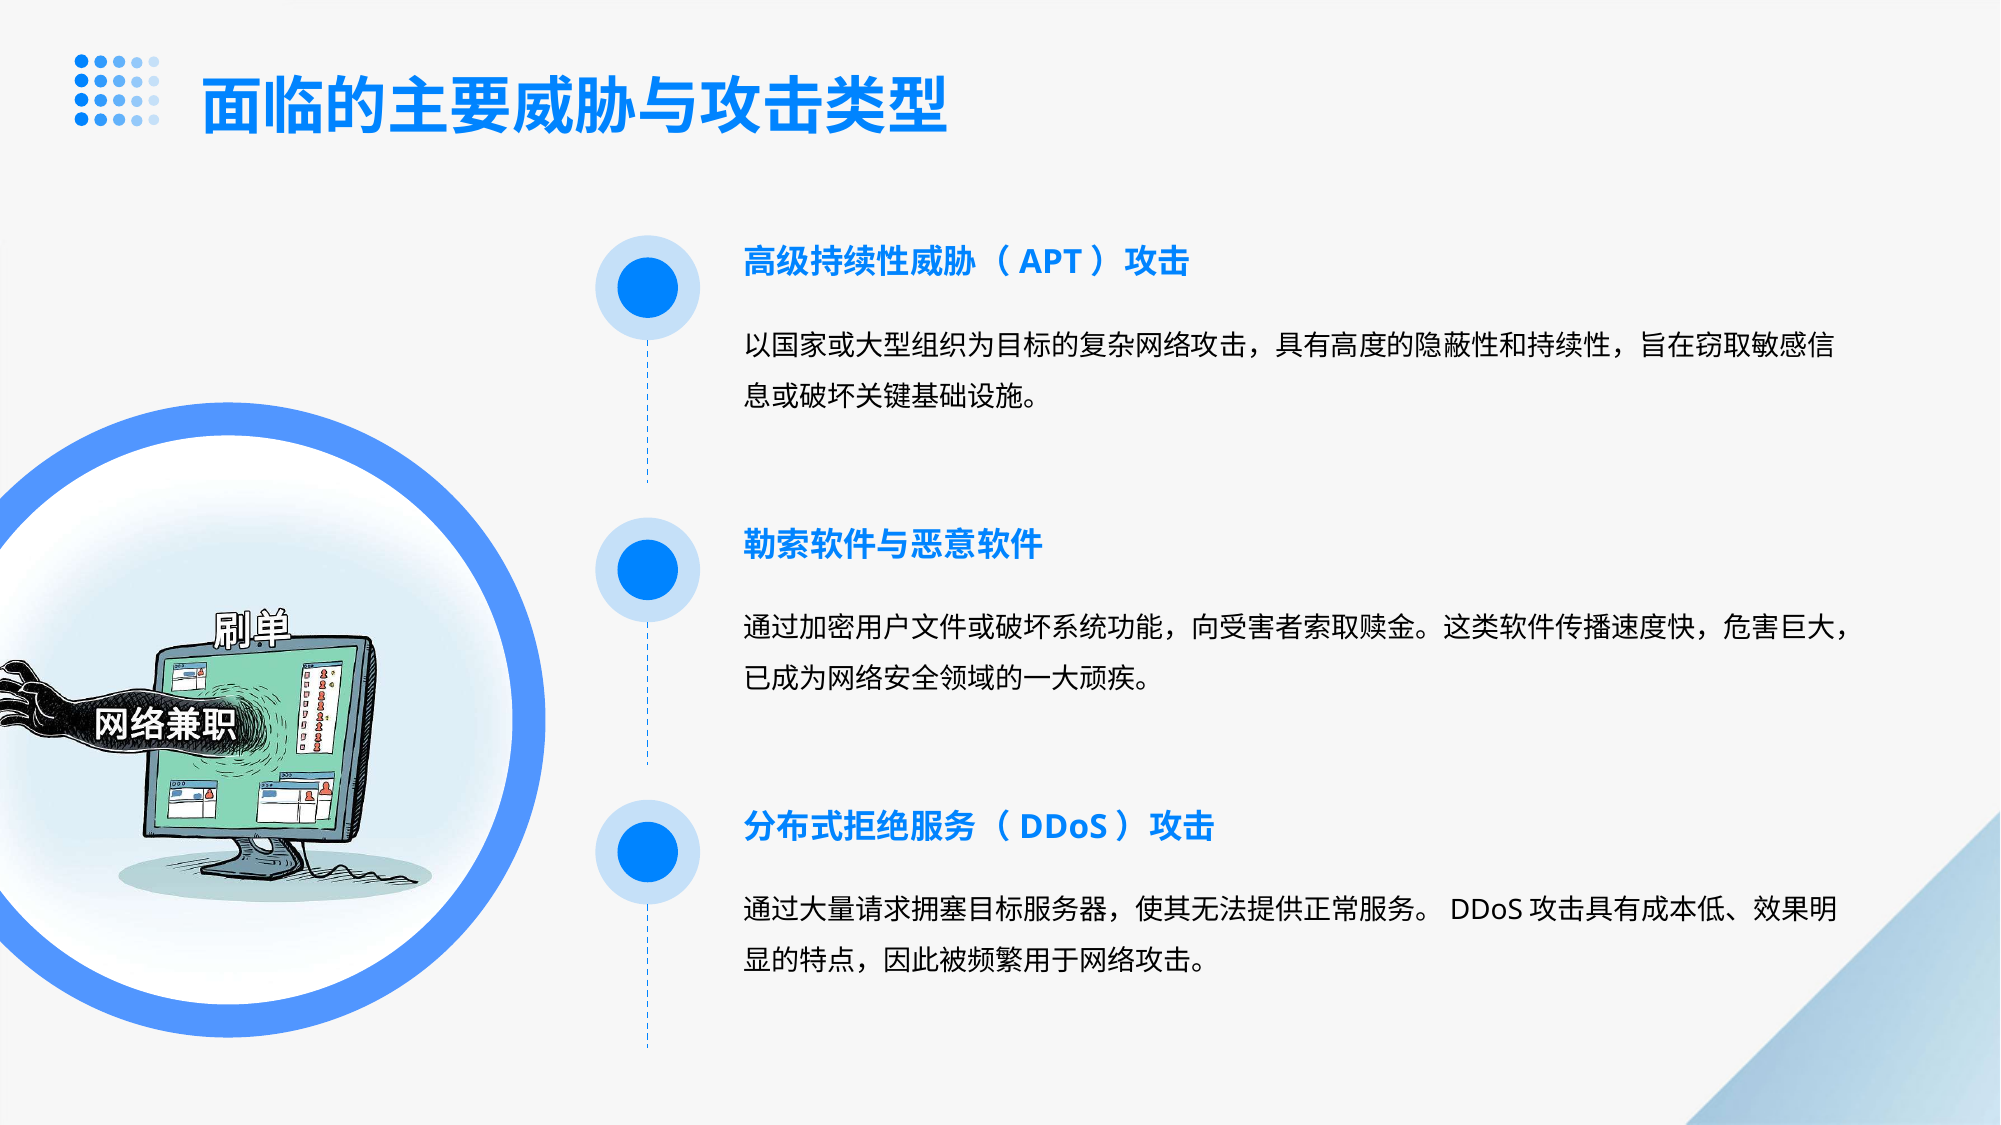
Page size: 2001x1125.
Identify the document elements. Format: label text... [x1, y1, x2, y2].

text_box [595, 799, 701, 905]
picture [0, 0, 2001, 1125]
text_box [617, 257, 678, 318]
text_box 通过加密用户文件或破坏系统功能，向受害者索取赎金。这类软件传播速度快，危害巨大，已成为网络安全领域的一大顽疾。 [722, 572, 1854, 715]
text_box 分布式拒绝服务（DDoS）攻击 [722, 764, 1854, 854]
text_box [595, 517, 701, 623]
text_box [74, 15, 1821, 166]
text_box 以国家或大型组织为目标的复杂网络攻击，具有高度的隐蔽性和持续性，旨在窃取敏感信息或破坏关键基础设施。 [722, 290, 1854, 432]
text_box 高级持续性威胁（APT）攻击 [722, 200, 1854, 290]
text_box [617, 539, 678, 601]
text_box [617, 821, 678, 883]
text_box [516, 586, 546, 854]
text_box 通过大量请求拥塞目标服务器，使其无法提供正常服务。DDoS攻击具有成本低、效果明显的特点，因此被频繁用于网络攻击。 [722, 854, 1854, 997]
text_box [595, 235, 701, 341]
text_box 勒索软件与恶意软件 [722, 482, 1854, 572]
text_box [92, 402, 364, 433]
text_box [105, 1013, 351, 1038]
